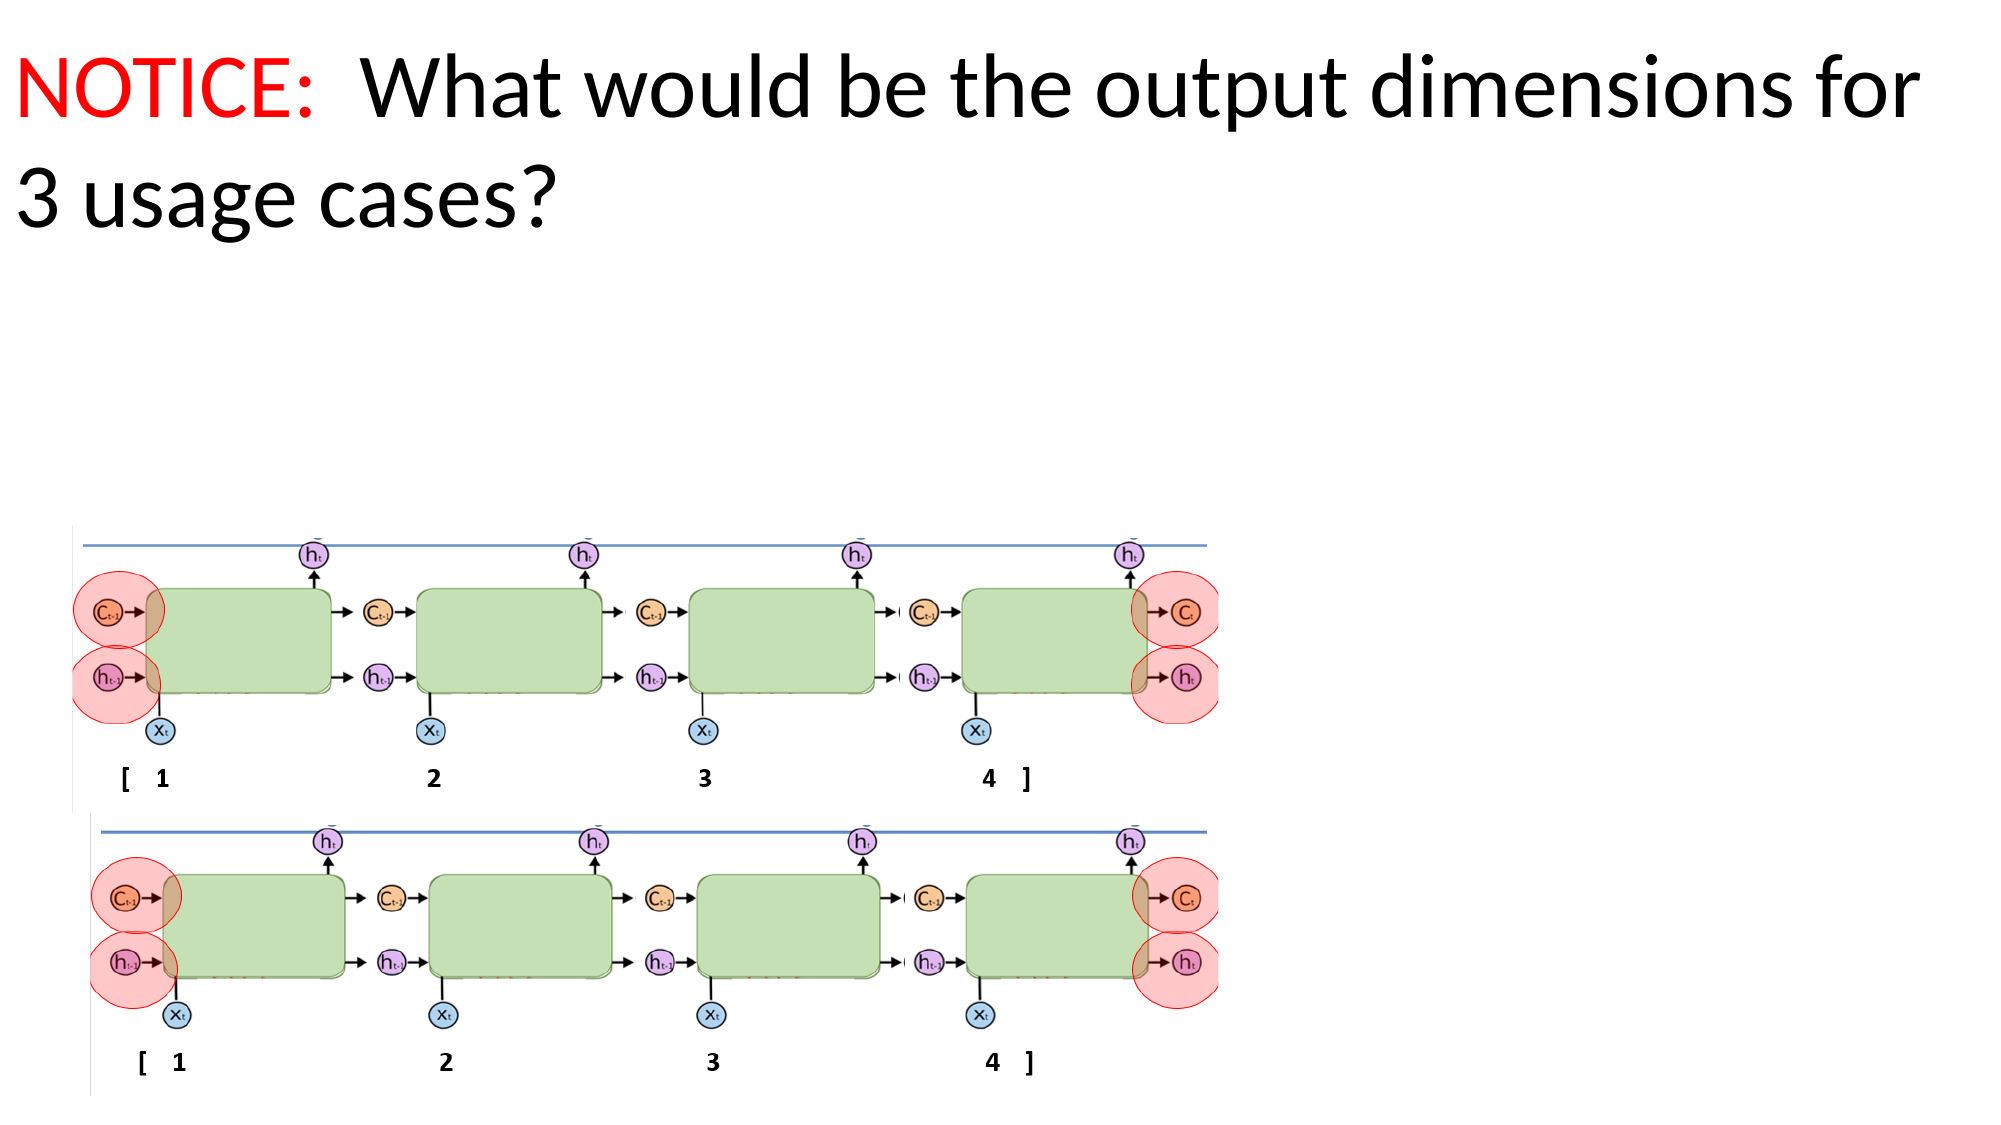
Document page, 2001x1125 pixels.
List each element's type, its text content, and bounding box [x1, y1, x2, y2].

text_box NOTICE: What would be the output dimensions for 3 usage cases? [0, 18, 2000, 254]
picture [72, 525, 1219, 1096]
